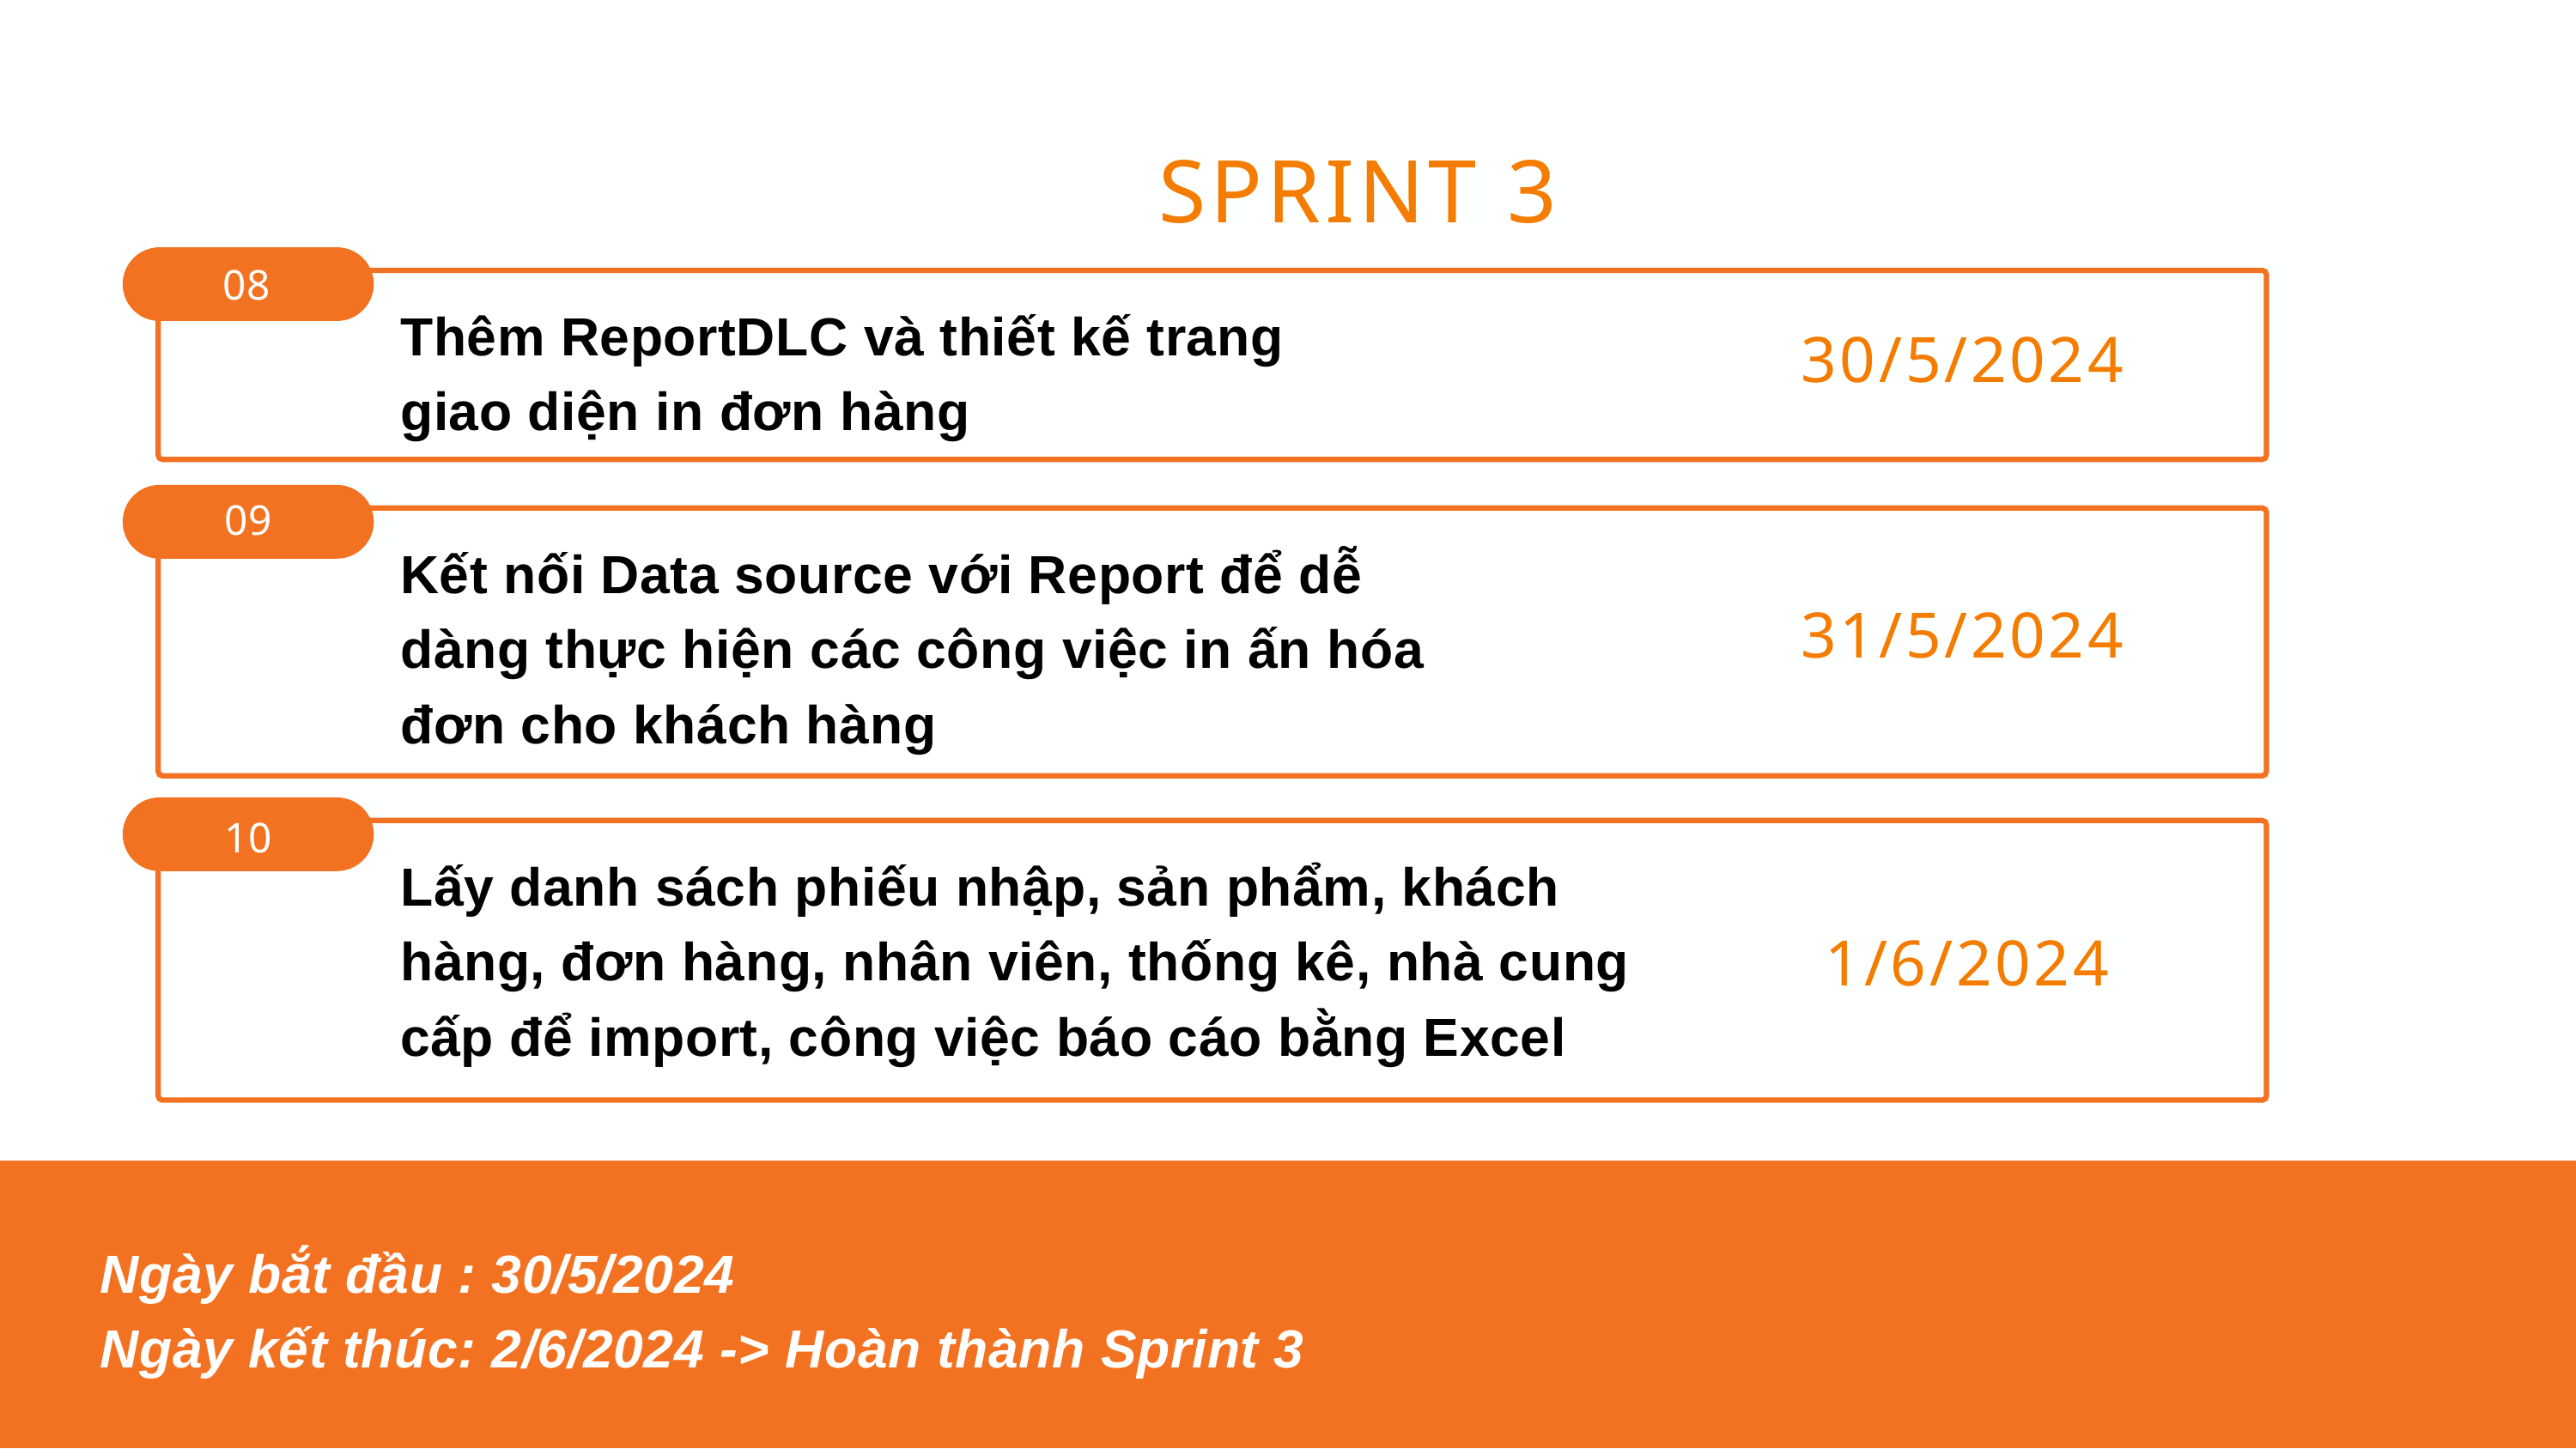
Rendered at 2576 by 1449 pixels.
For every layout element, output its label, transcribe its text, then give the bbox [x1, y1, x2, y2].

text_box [0, 1160, 2576, 1449]
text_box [157, 270, 2267, 460]
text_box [157, 820, 2267, 1100]
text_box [122, 780, 374, 885]
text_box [157, 507, 2267, 776]
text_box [120, 227, 374, 331]
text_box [122, 463, 374, 567]
text_box SPRINT 3 [774, 120, 1943, 240]
